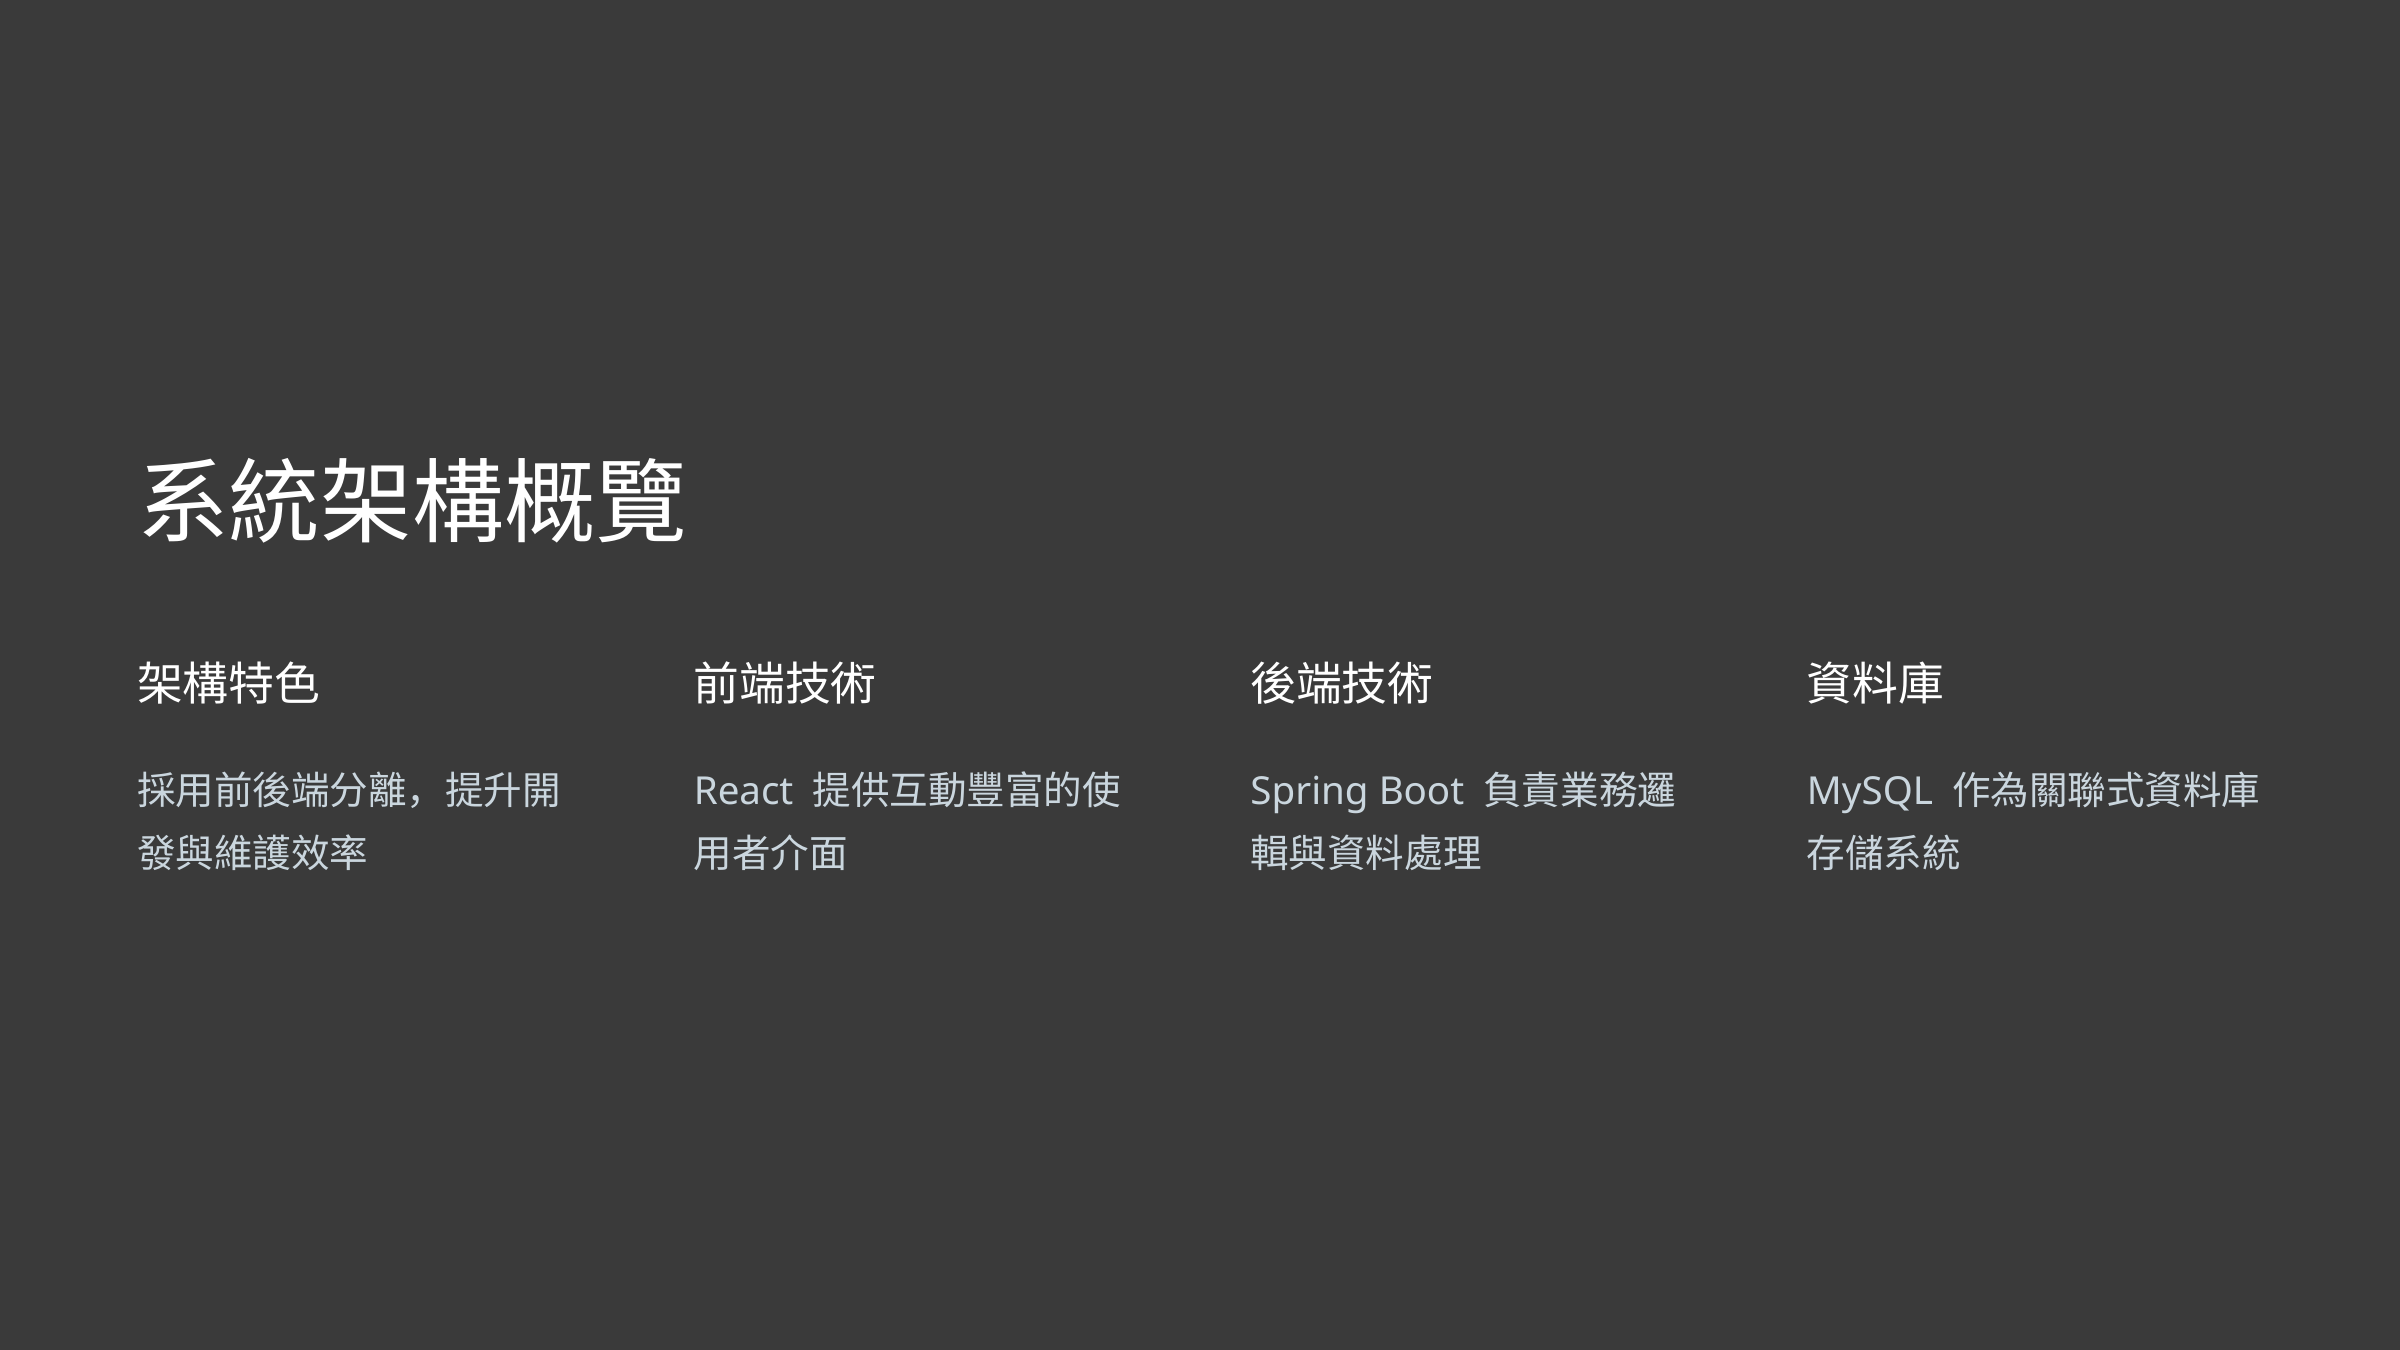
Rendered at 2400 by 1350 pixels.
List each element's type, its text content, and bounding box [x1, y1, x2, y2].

text_box React 提供互動豐富的使用者介面 [693, 749, 1154, 876]
text_box 系統架構概覽 [137, 439, 1062, 555]
text_box MySQL 作為關聯式資料庫存儲系統 [1806, 749, 2267, 876]
text_box 後端技術 [1250, 652, 1710, 711]
text_box 採用前後端分離，提升開發與維護效率 [137, 749, 597, 876]
text_box Spring Boot 負責業務邏輯與資料處理 [1250, 749, 1710, 876]
text_box 資料庫 [1806, 652, 2267, 711]
text_box 架構特色 [137, 652, 597, 711]
text_box 前端技術 [693, 652, 1154, 711]
